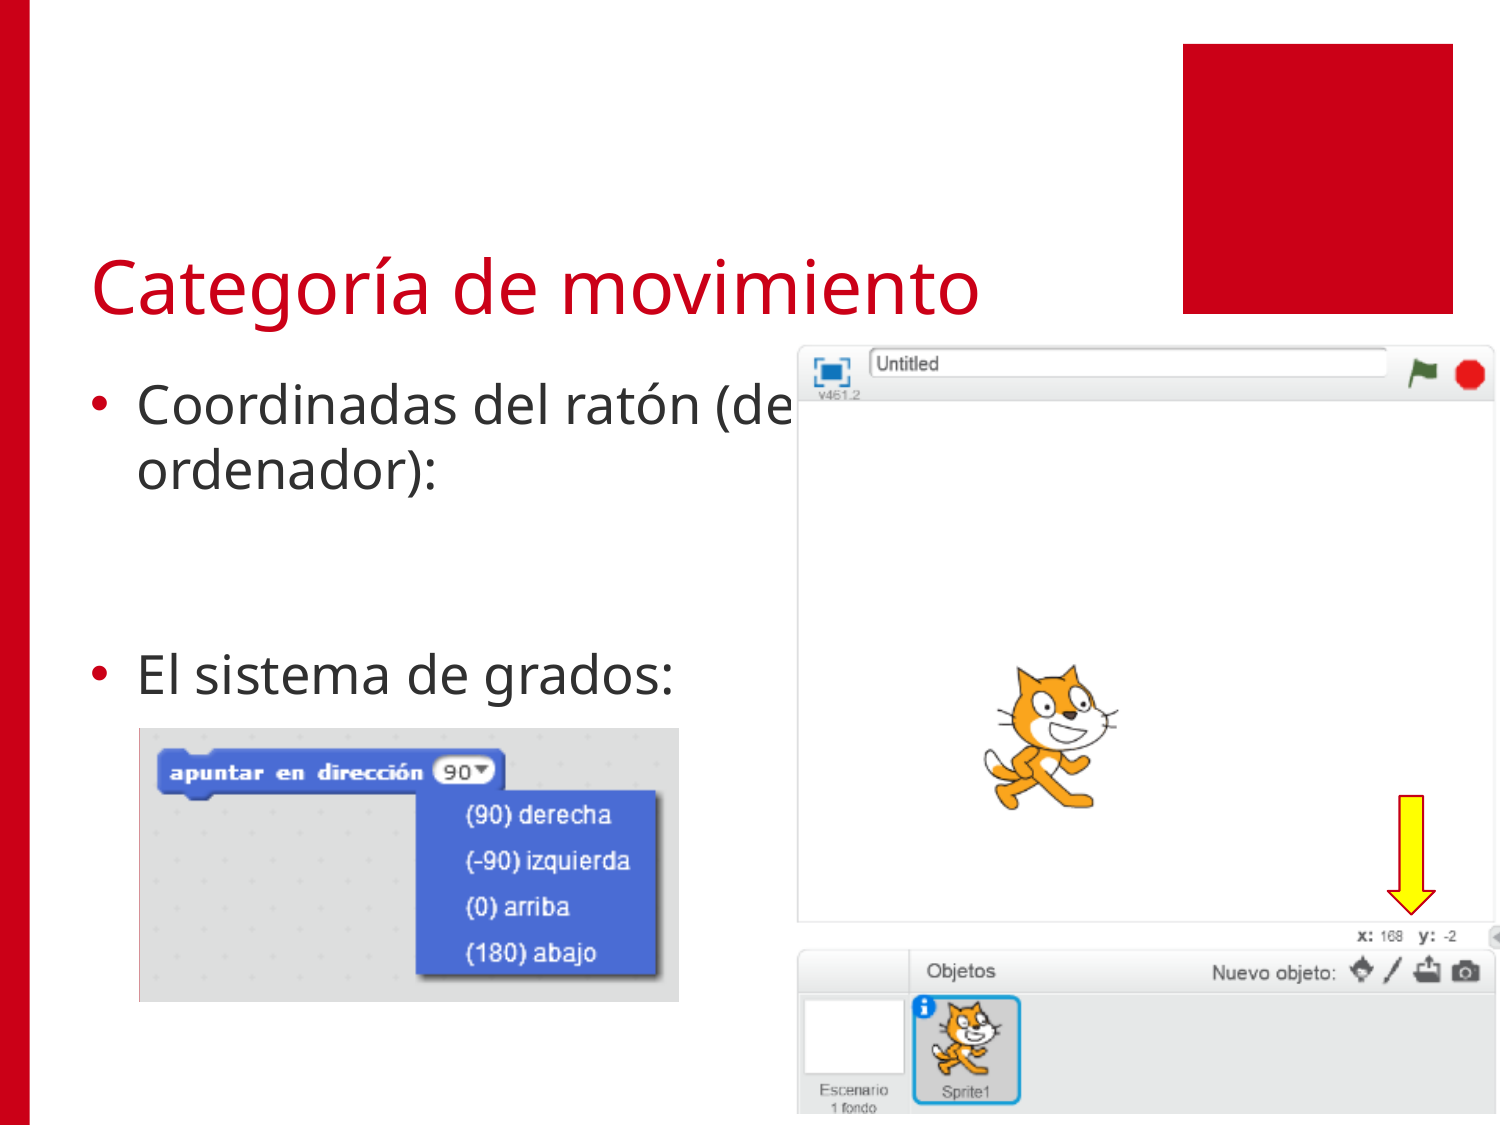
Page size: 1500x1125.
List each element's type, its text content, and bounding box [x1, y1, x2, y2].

picture [790, 341, 1500, 1115]
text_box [138, 727, 680, 1002]
list Coordinadas del ratón (del ordenador): El sistema de grados: [75, 362, 790, 1005]
title Categoría de movimiento [75, 149, 1143, 338]
